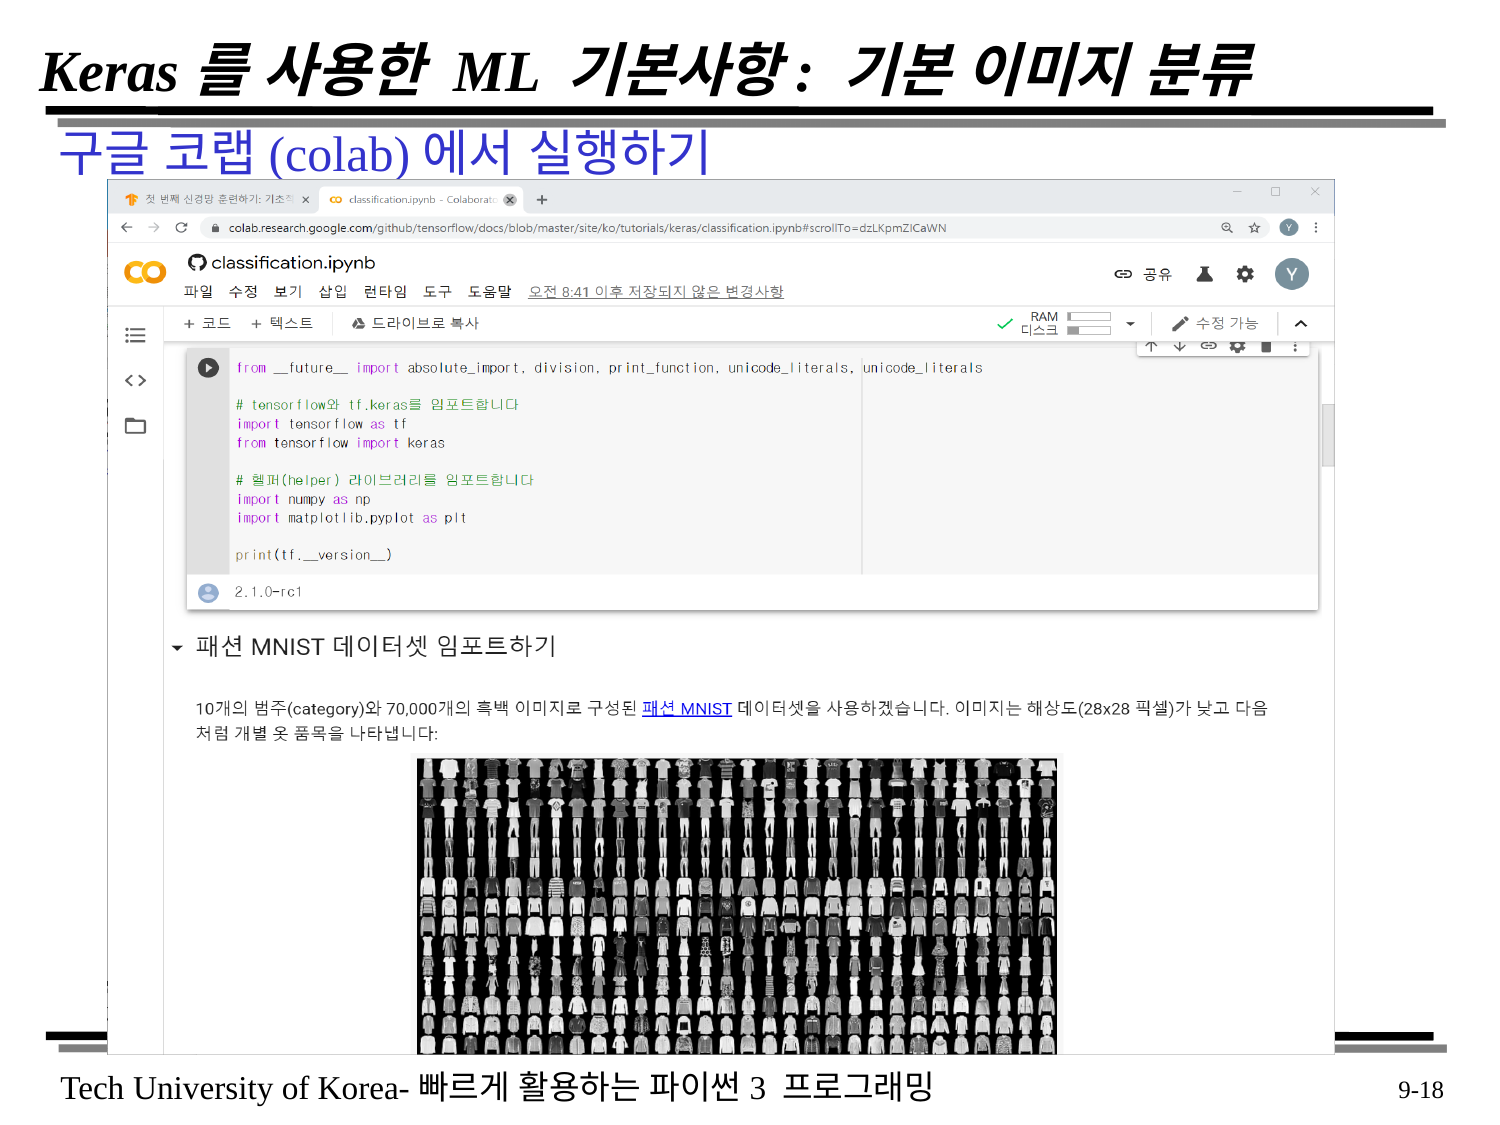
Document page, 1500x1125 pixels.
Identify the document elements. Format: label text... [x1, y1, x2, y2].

title Keras를 사용한 ML 기본사항: 기본 이미지 분류 [25, 25, 1301, 101]
picture [106, 179, 1335, 1056]
text_box 구글 코랩(colab)에서 실행하기 [43, 113, 1243, 189]
slide_number 9-18 [1333, 1066, 1460, 1115]
